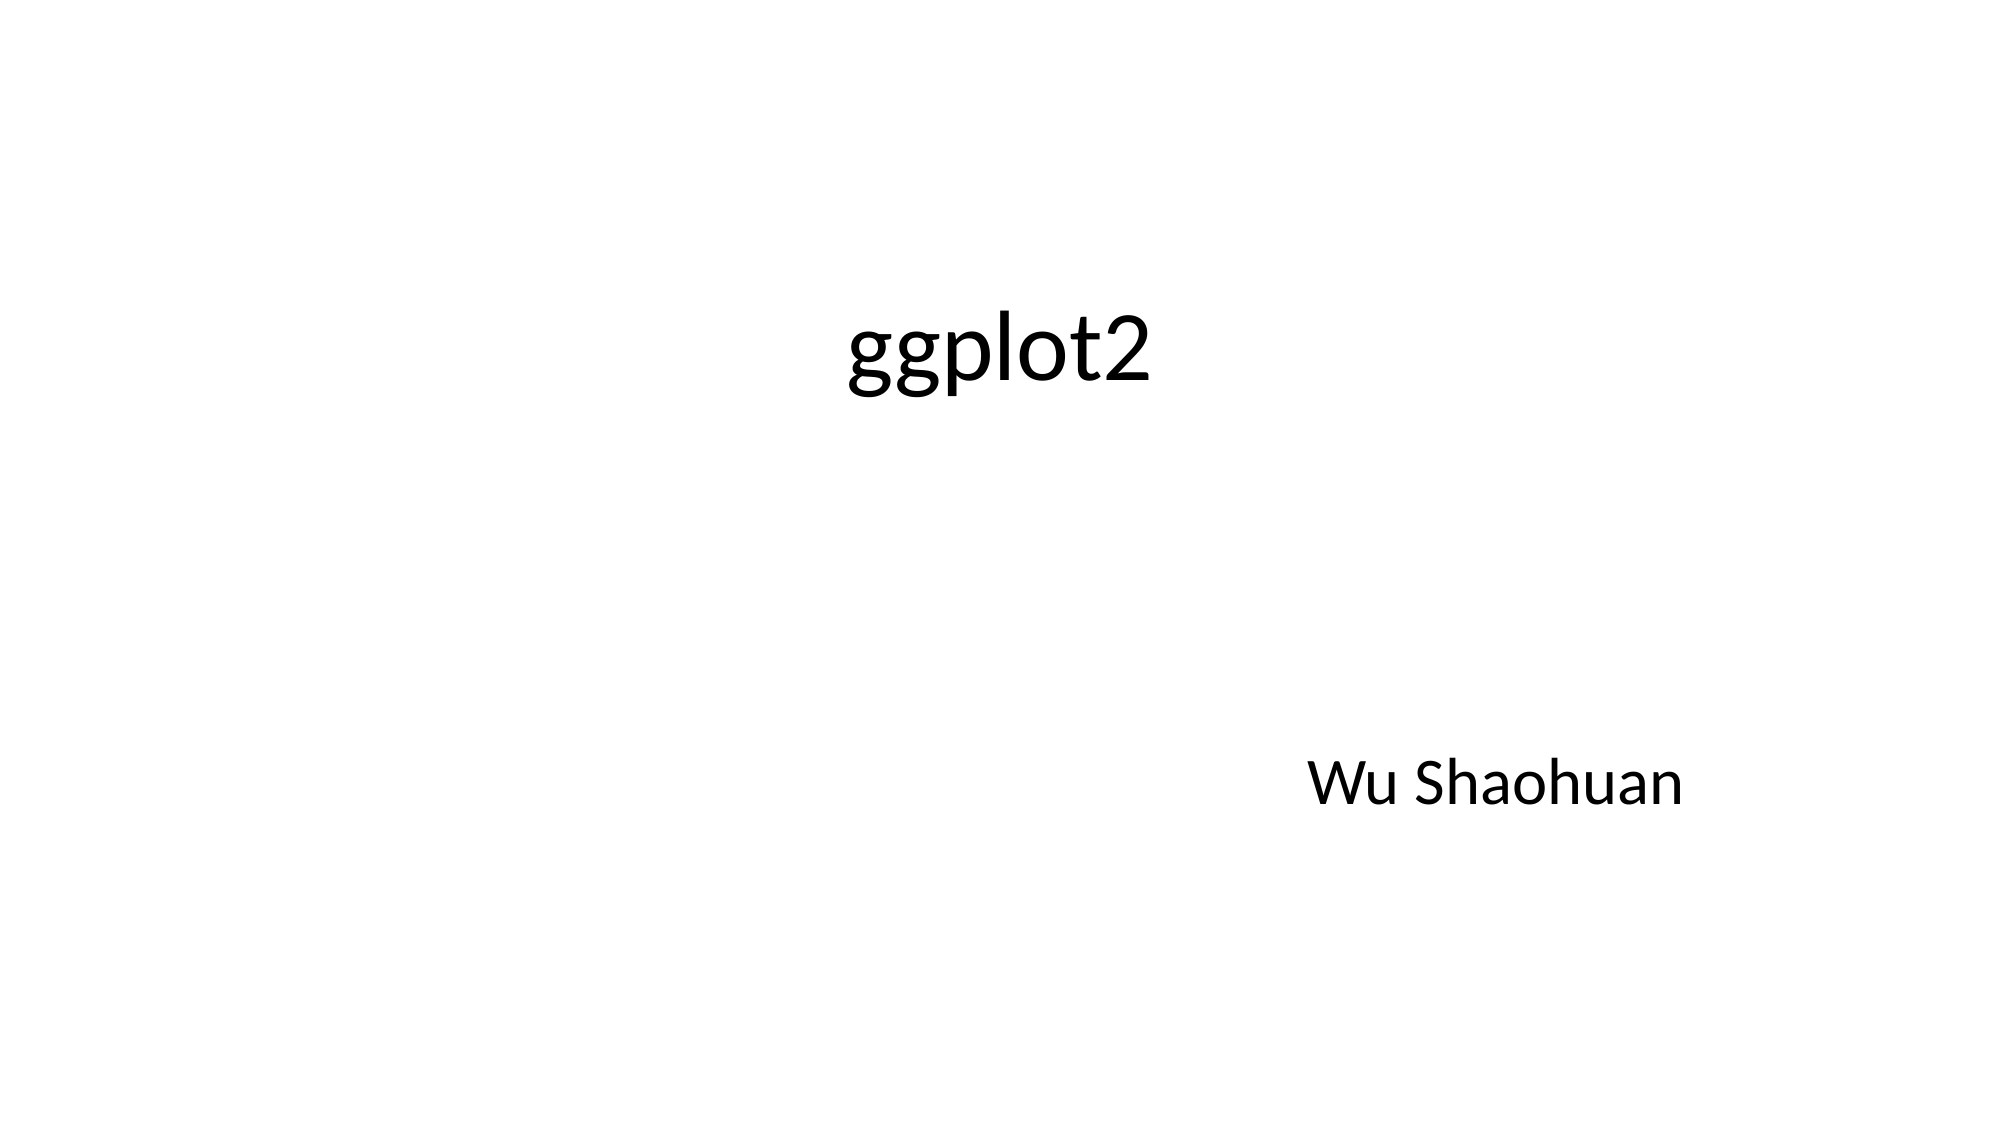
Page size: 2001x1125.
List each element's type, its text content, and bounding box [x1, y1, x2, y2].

title ggplot2 [150, 219, 1850, 461]
subtitle Wu Shaohuan [300, 637, 1700, 925]
